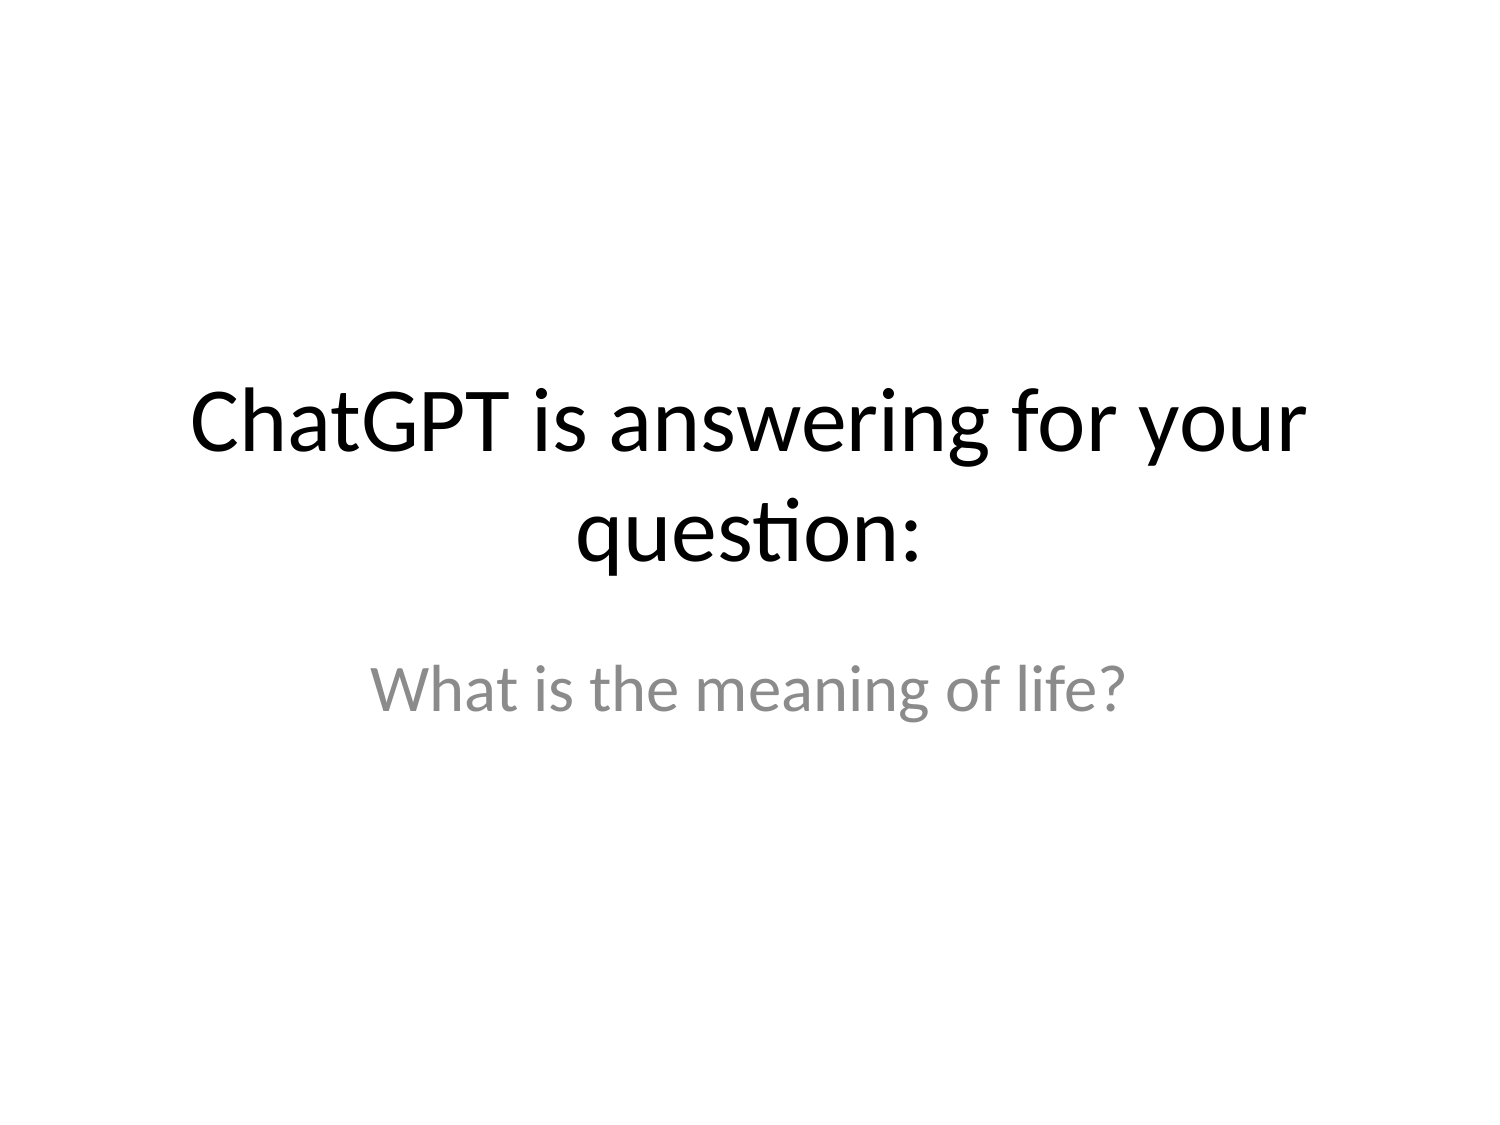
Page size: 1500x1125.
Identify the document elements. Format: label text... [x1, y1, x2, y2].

subtitle What is the meaning of life? [225, 637, 1275, 925]
title ChatGPT is answering for your question: [112, 349, 1388, 591]
